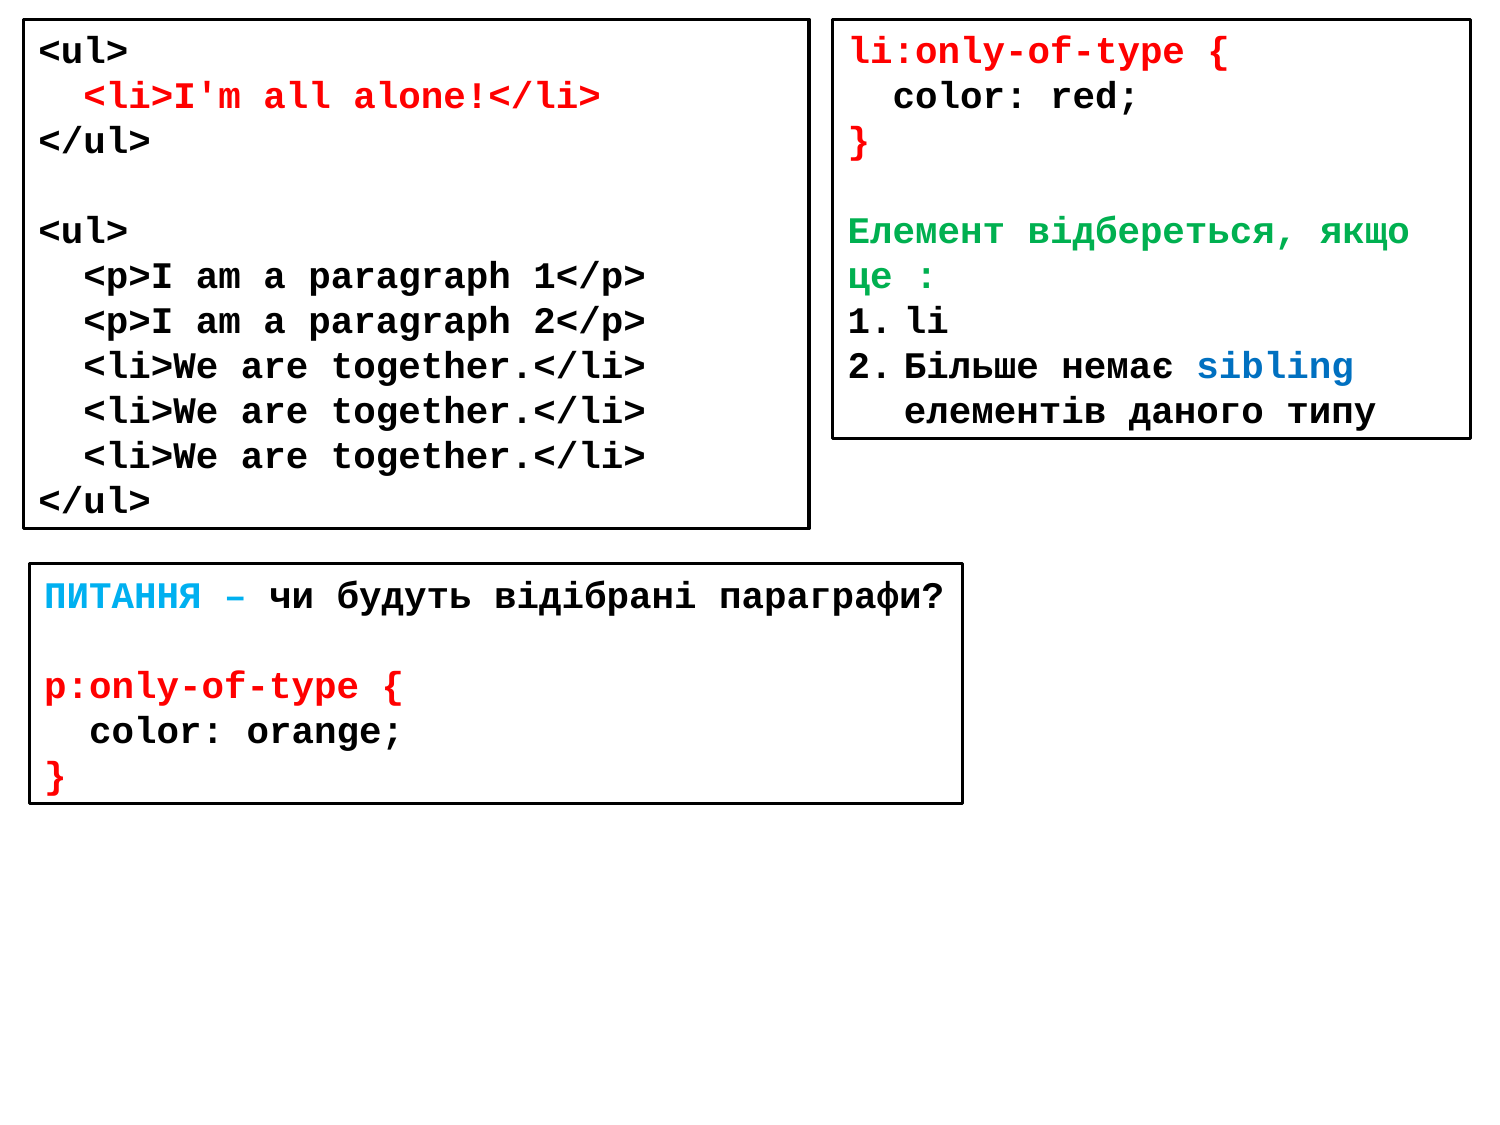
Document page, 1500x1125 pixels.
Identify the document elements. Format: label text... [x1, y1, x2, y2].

text_box ПИТАННЯ – чи будуть відібрані параграфи? p:only-of-type { color: orange; } [29, 563, 963, 804]
text_box li:only-of-type { color: red; } Елемент відбереться, якщо це : li Більше немає sibling елементів даного типу [832, 19, 1471, 439]
text_box <ul> <li>I'm all alone!</li> </ul> <ul> <p>I am a paragraph 1</p> <p>I am a paragraph 2</p> <li>We are together.</li> <li>We are together.</li> <li>We are together.</li> </ul> [23, 19, 809, 529]
